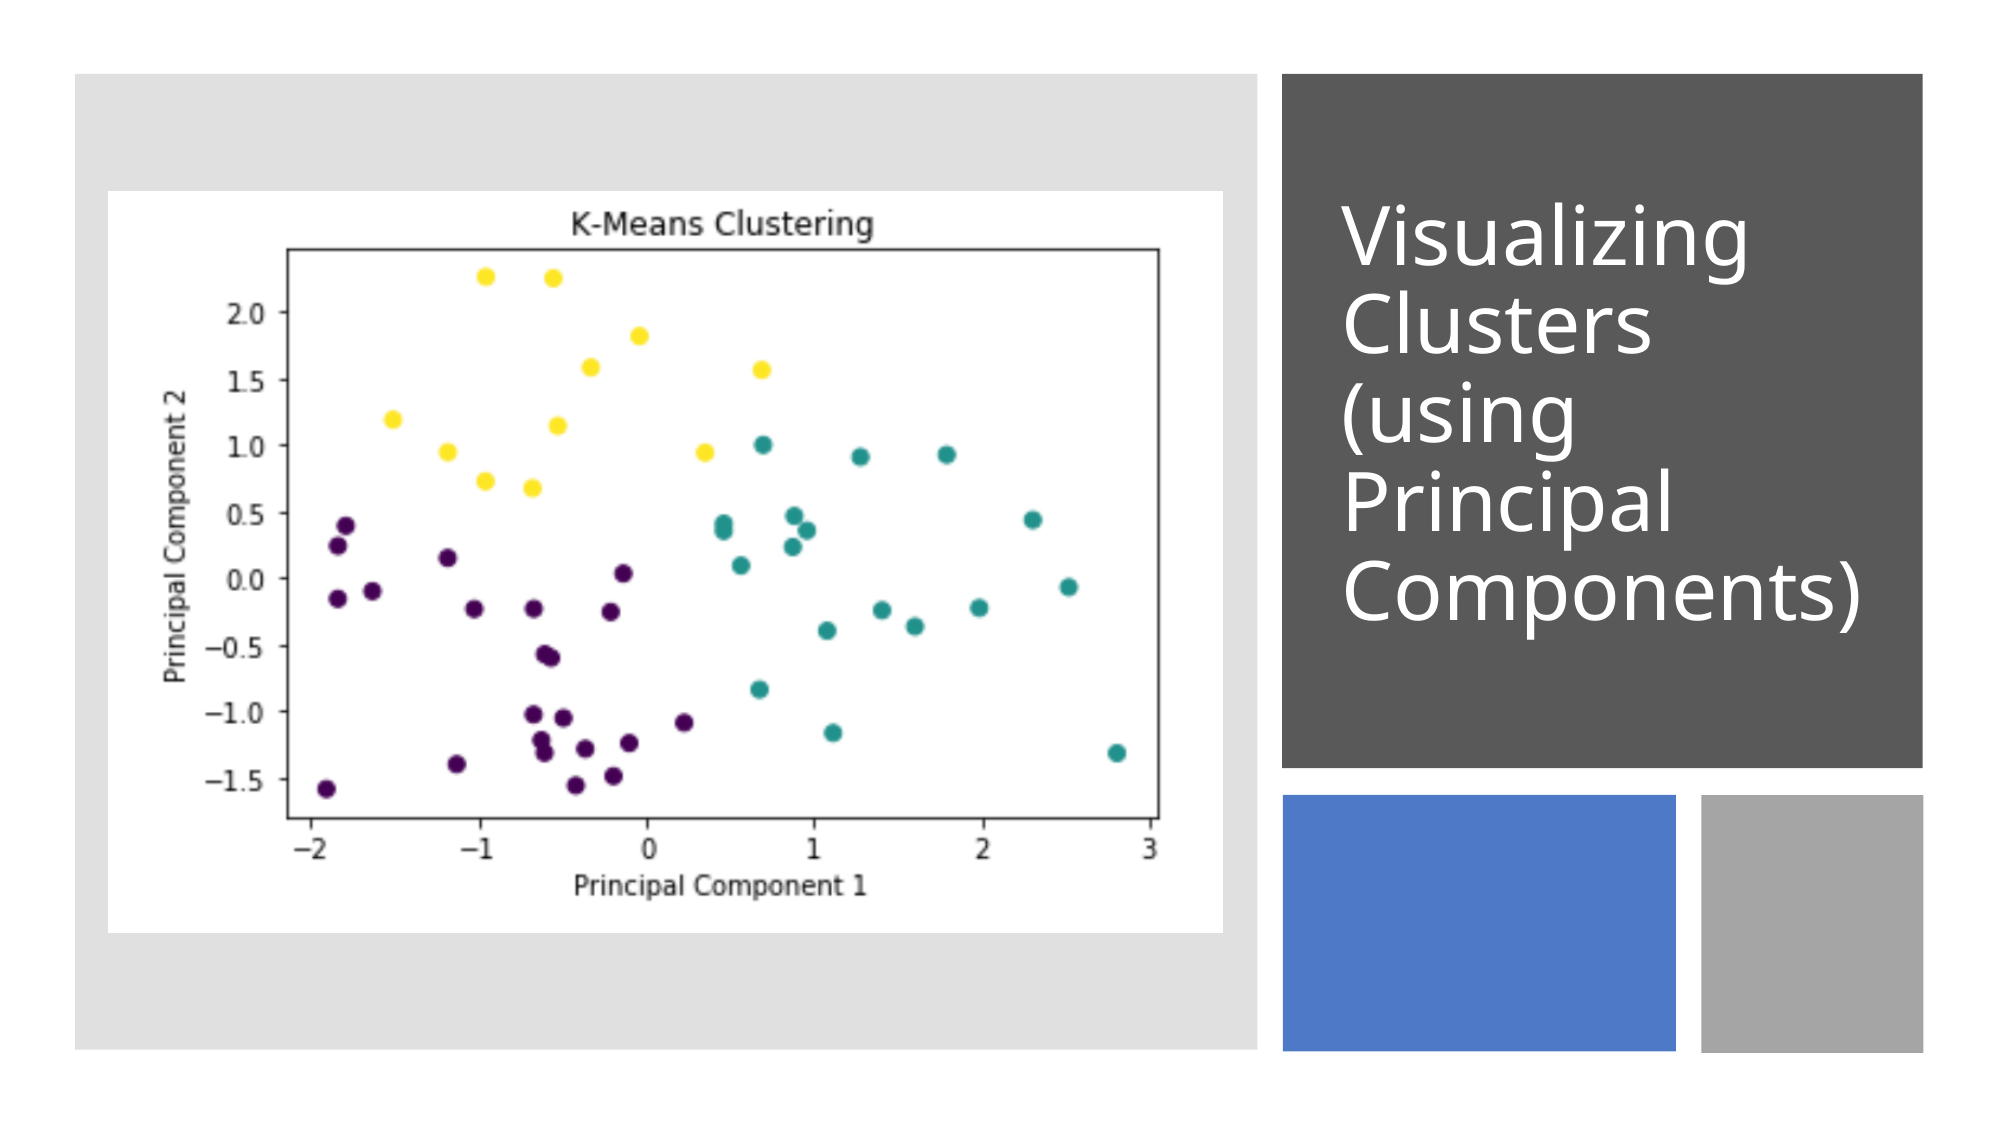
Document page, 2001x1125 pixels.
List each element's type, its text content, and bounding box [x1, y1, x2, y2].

text_box [1700, 794, 1924, 1054]
text_box [1281, 73, 1924, 769]
picture [108, 191, 1223, 933]
text_box [74, 73, 1258, 1051]
title Visualizing Clusters (using Principal Components) [1326, 183, 1879, 650]
text_box [1282, 794, 1677, 1052]
